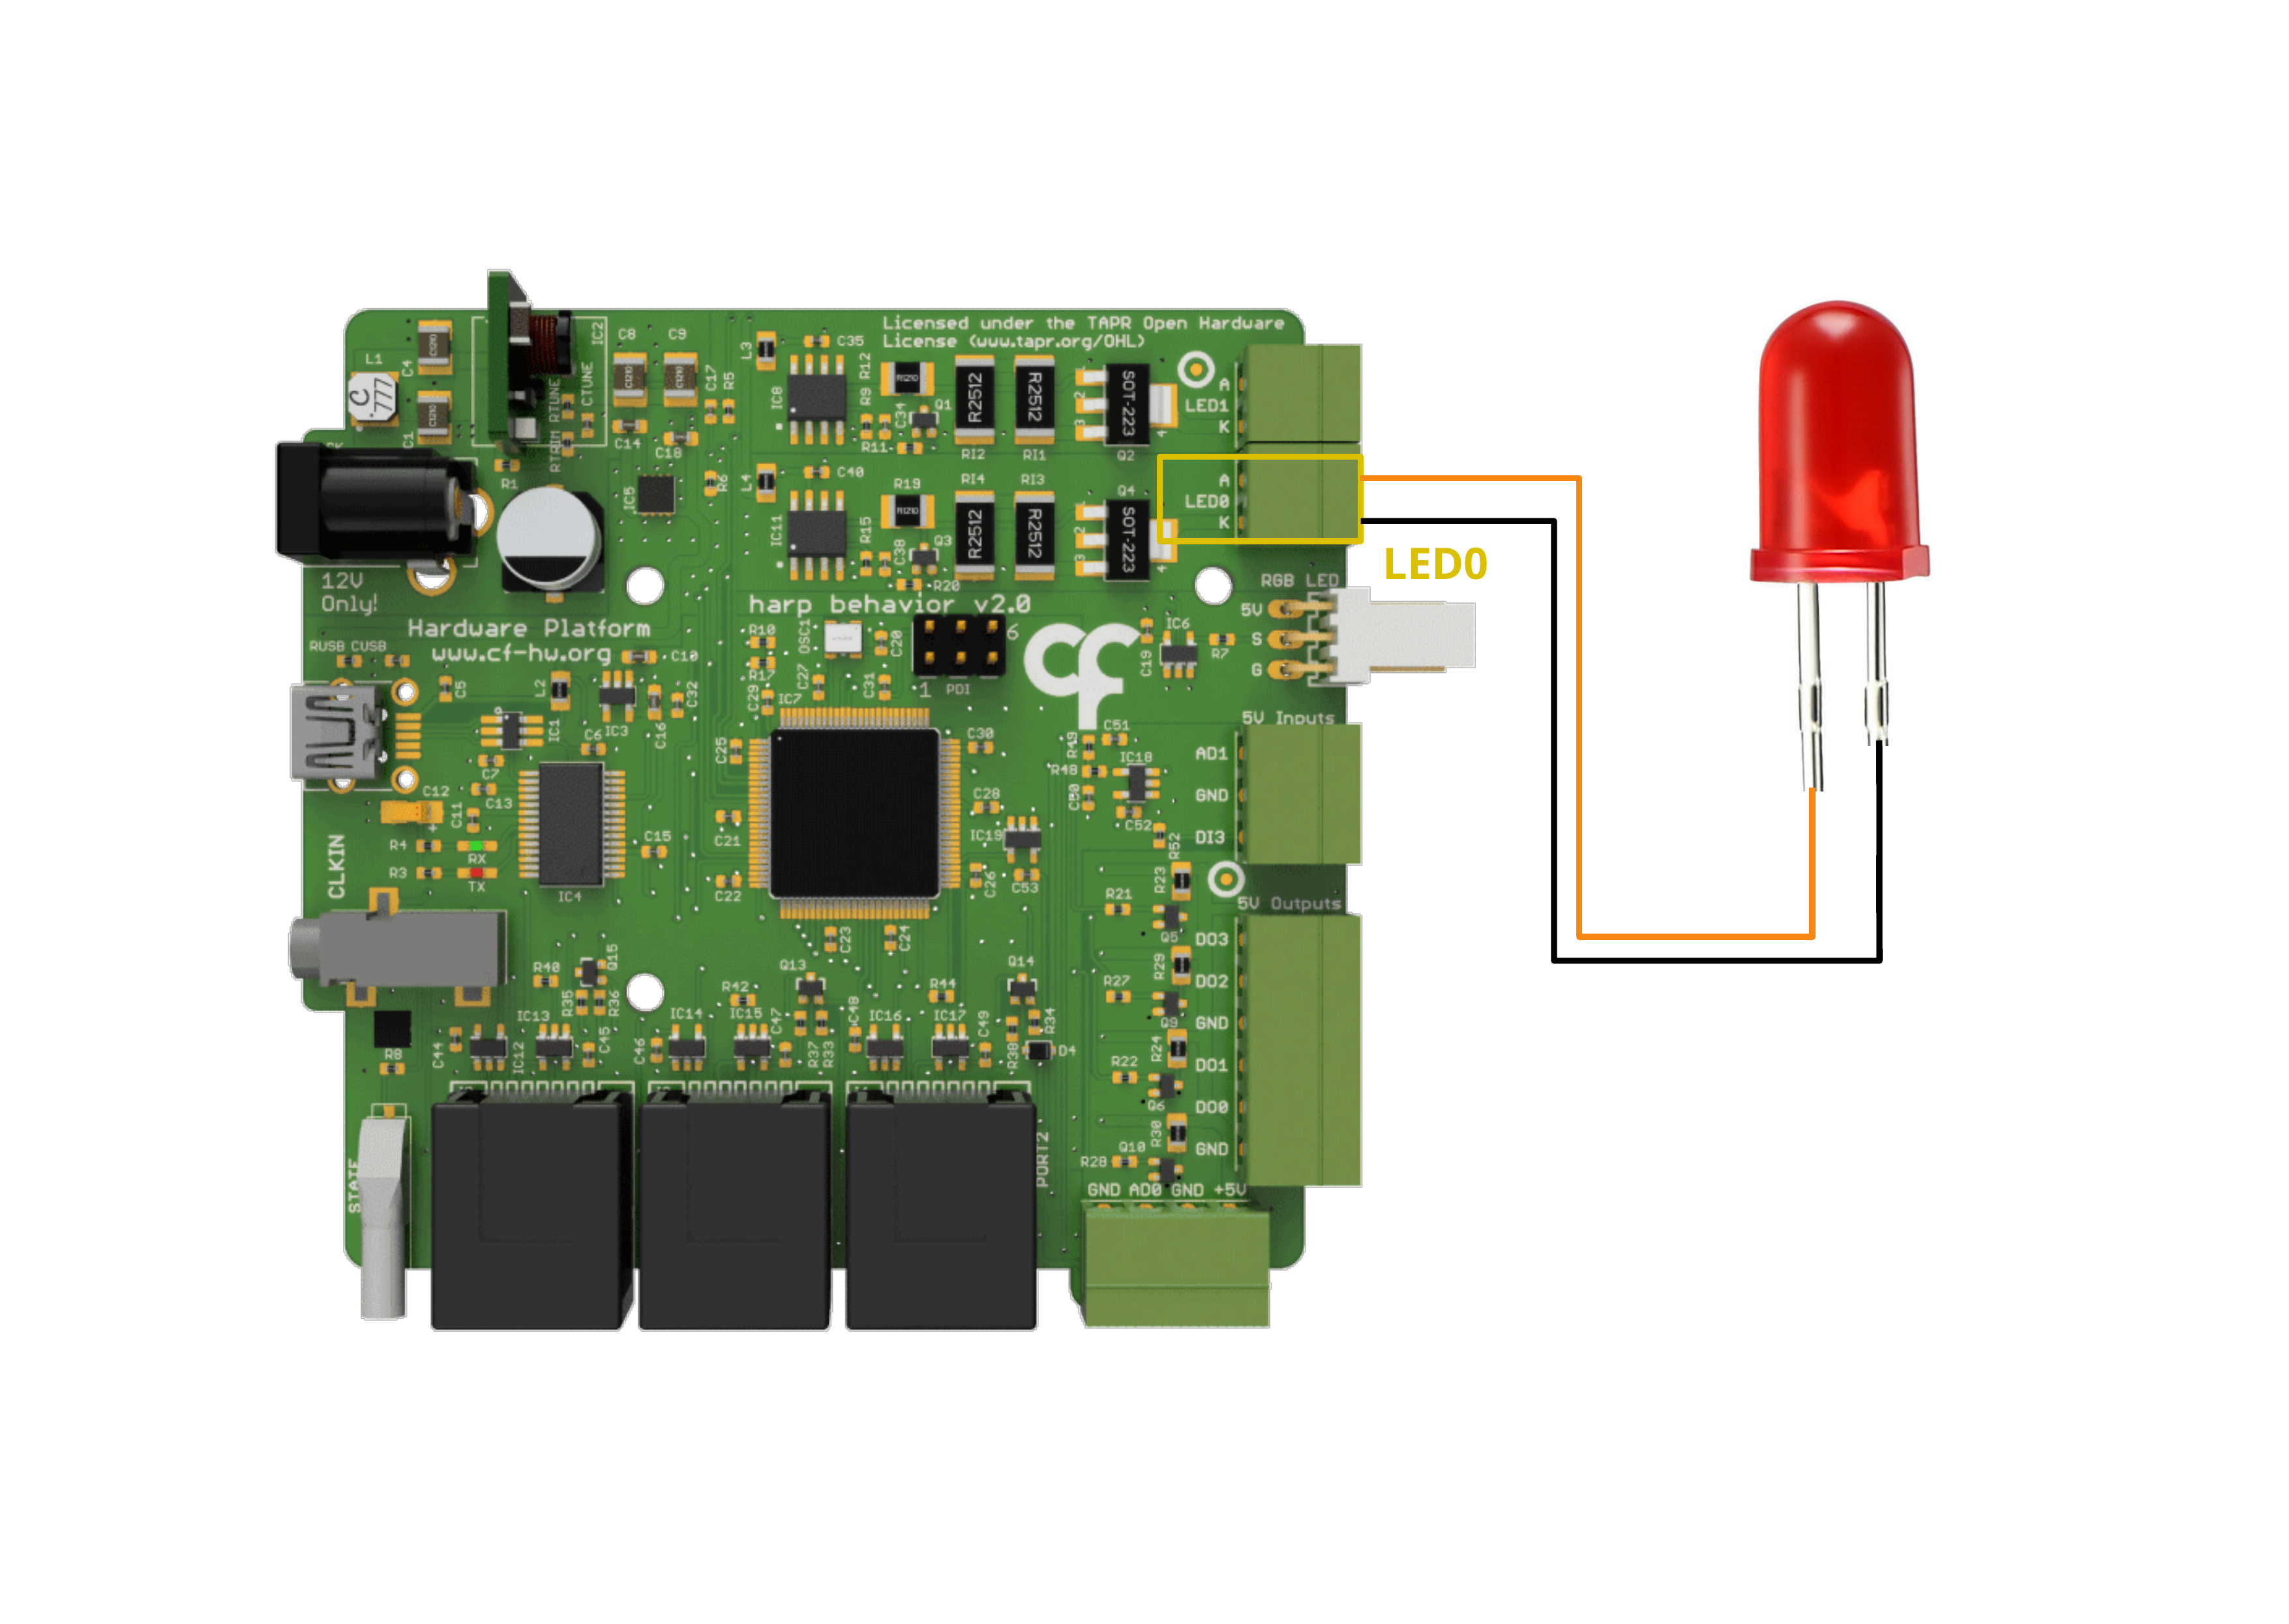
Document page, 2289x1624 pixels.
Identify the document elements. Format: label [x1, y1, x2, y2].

text_box [248, 242, 1946, 1376]
